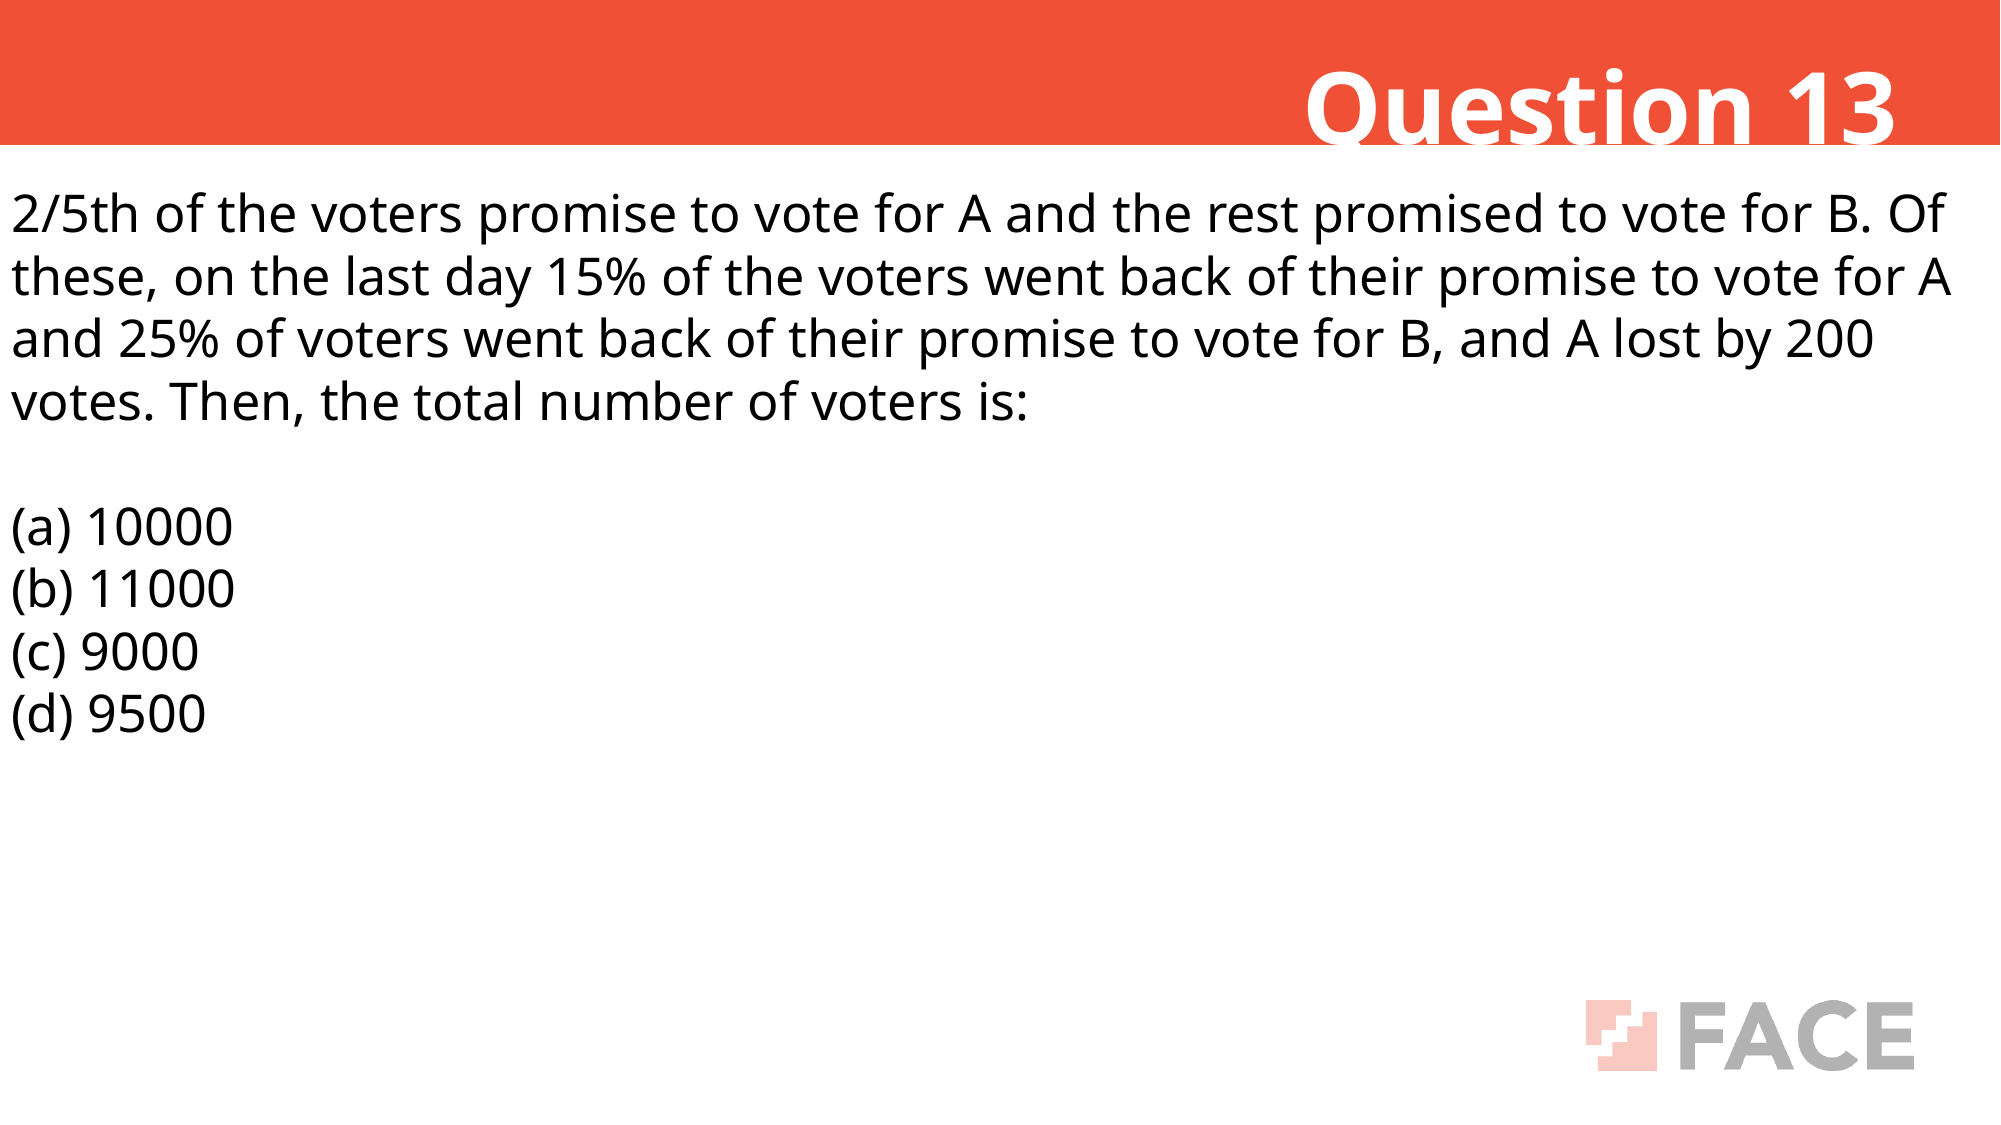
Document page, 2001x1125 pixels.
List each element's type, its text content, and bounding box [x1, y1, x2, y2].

title 2/5th of the voters promise to vote for A and the rest promised to vote for B. Of these, on the last day 15% of the voters went back of their promise to vote for A and 25% of voters went back of their promise to vote for B, and A lost by 200 votes. Then, the total number of voters is: (a) 10000 (b) 11000 (c) 9000 (d) 9500 [0, 173, 1975, 750]
text_box [0, 0, 2000, 147]
picture [1586, 1000, 1914, 1072]
text_box Question 13 [638, 37, 1914, 173]
